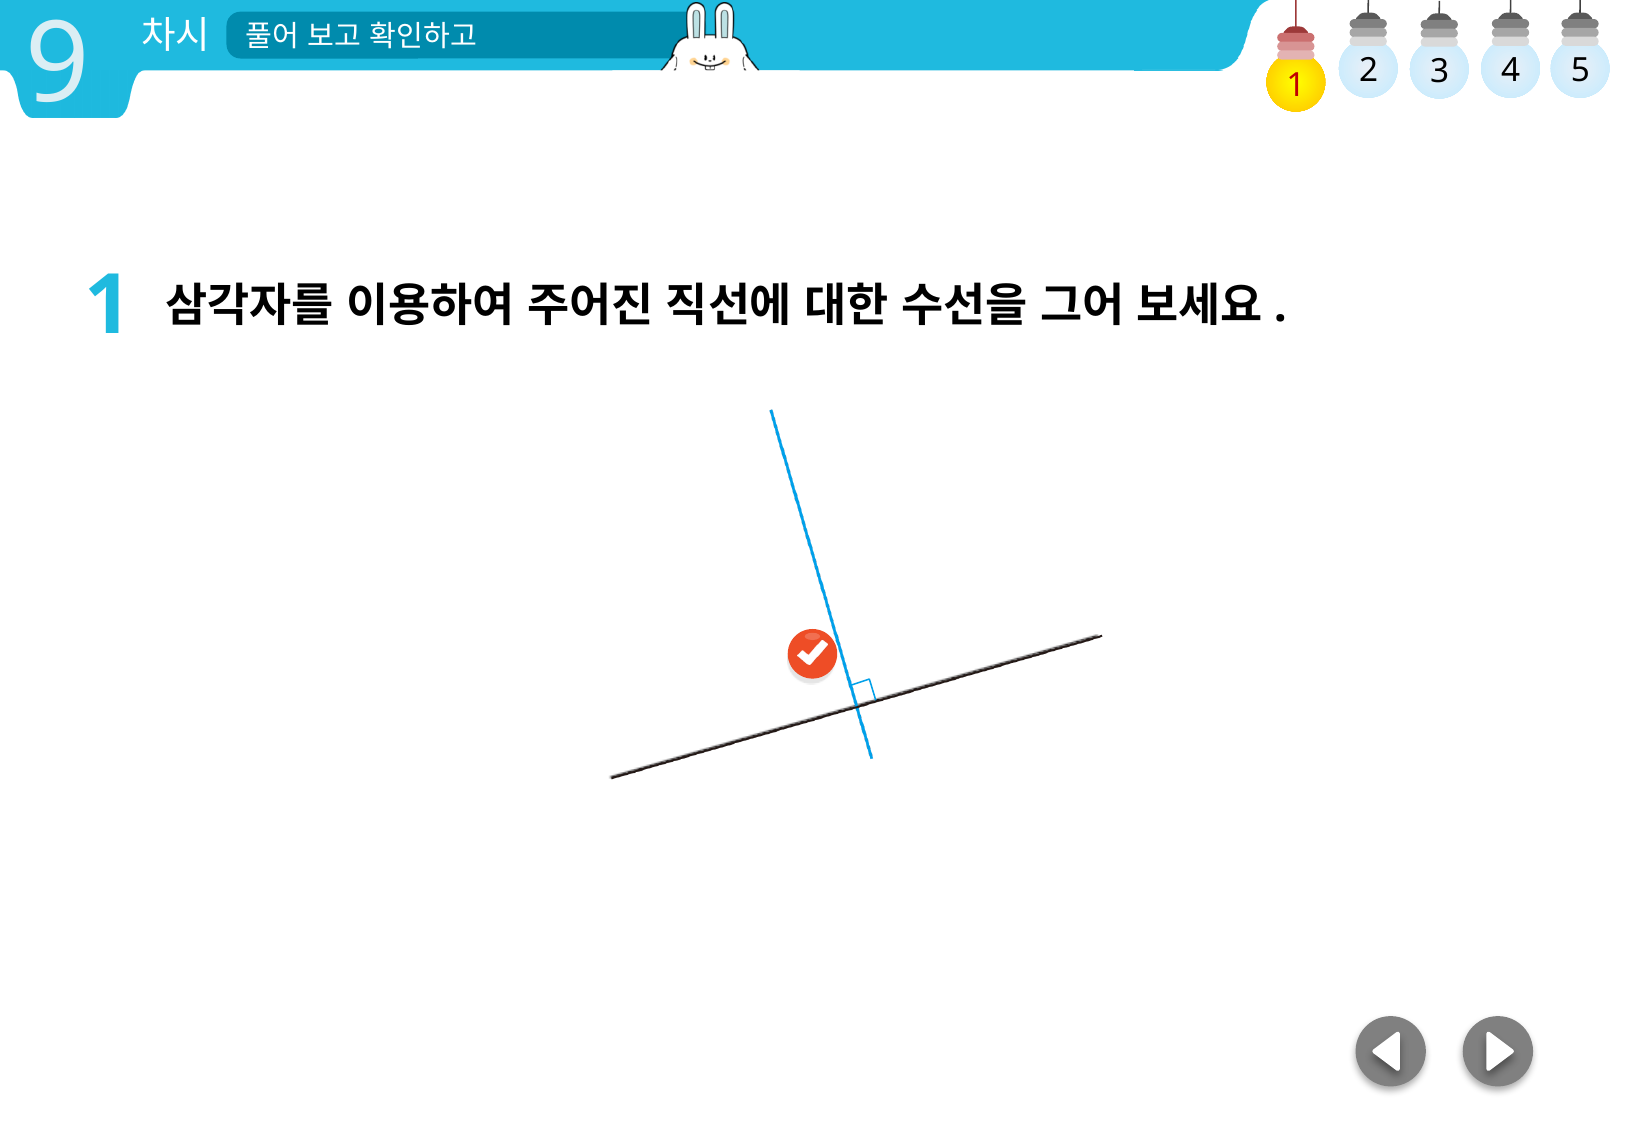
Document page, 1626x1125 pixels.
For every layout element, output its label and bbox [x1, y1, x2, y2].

picture [3, 70, 145, 118]
picture [488, 405, 1137, 827]
text_box [68, 242, 1558, 360]
text_box [787, 628, 838, 679]
text_box [1134, 0, 1610, 112]
text_box [1355, 1015, 1534, 1087]
picture [659, 2, 760, 70]
